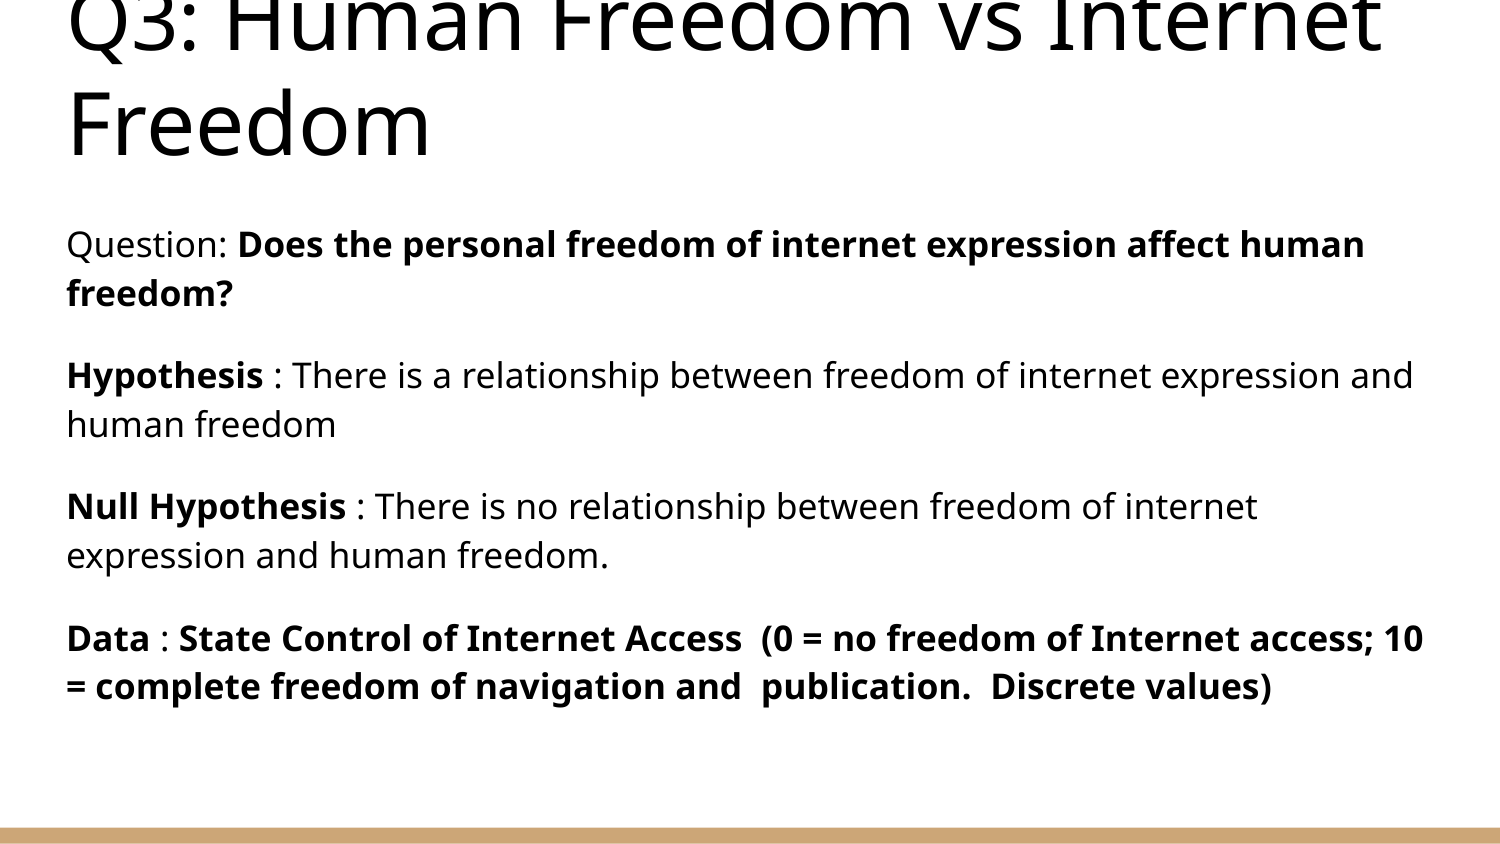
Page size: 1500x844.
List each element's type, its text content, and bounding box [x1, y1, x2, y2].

list Question: Does the personal freedom of internet expression affect human freedom? Hypothesis : There is a relationship between freedom of internet expression and human freedom Null Hypothesis : There is no relationship between freedom of internet expression and human freedom. Data : State Control of Internet Access (0 = no freedom of Internet access; 10 = complete freedom of navigation and publication. Discrete values) [51, 200, 1449, 817]
title Q3: Human Freedom vs Internet Freedom [51, 51, 1449, 189]
